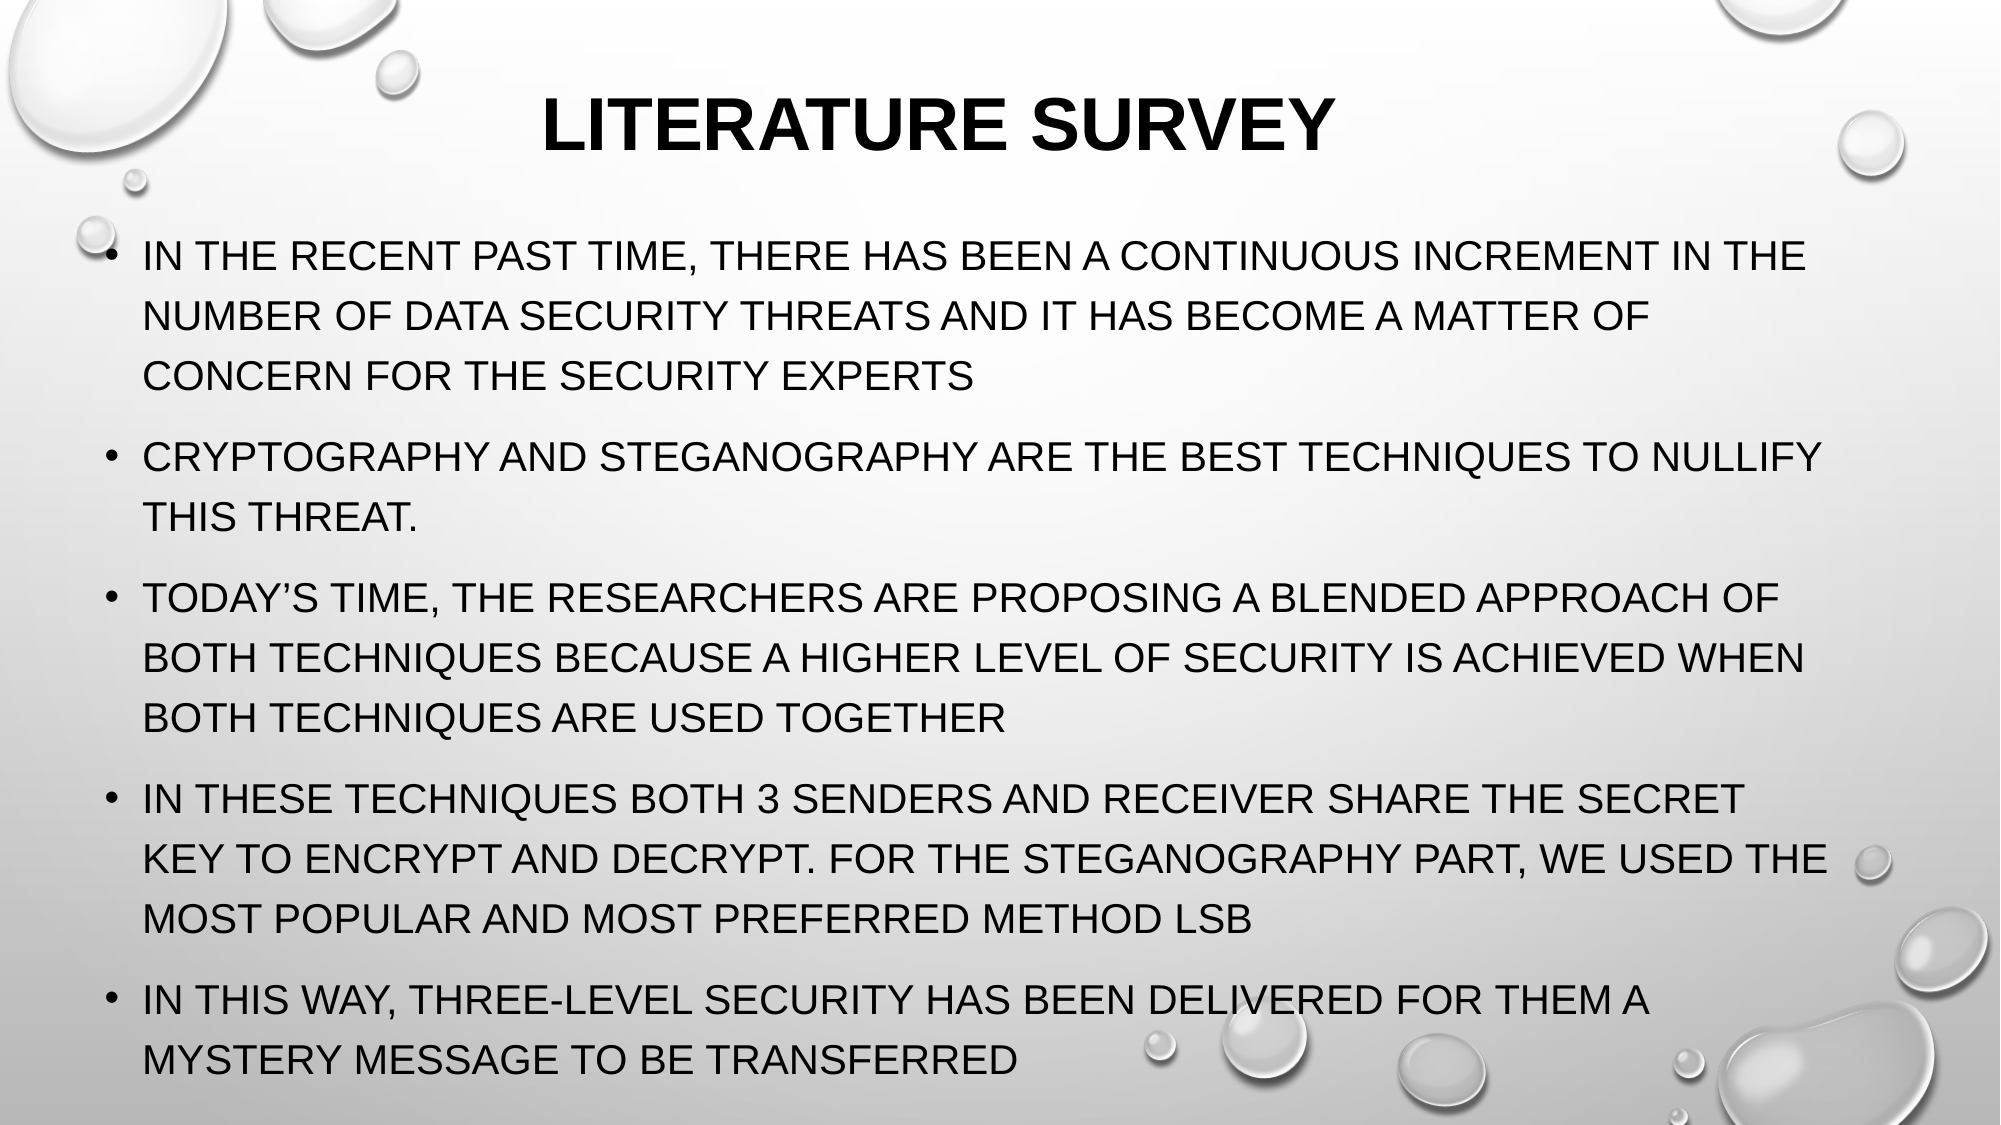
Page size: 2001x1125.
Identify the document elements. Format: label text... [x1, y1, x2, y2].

picture [0, 0, 2000, 1125]
text_box IN THE RECENT PAST TIME, THERE HAS BEEN A CONTINUOUS INCREMENT IN THE NUMBER OF DATA SECURITY THREATS AND IT HAS BECOME A MATTER OF CONCERN FOR THE SECURITY EXPERTS CRYPTOGRAPHY AND STEGANOGRAPHY ARE THE BEST TECHNIQUES TO NULLIFY THIS THREAT. TODAY’S TIME, THE RESEARCHERS ARE PROPOSING A BLENDED APPROACH OF BOTH TECHNIQUES BECAUSE A HIGHER LEVEL OF SECURITY IS ACHIEVED WHEN BOTH TECHNIQUES ARE USED TOGETHER IN THESE TECHNIQUES BOTH 3 SENDERS AND RECEIVER SHARE THE SECRET KEY TO ENCRYPT AND DECRYPT. FOR THE STEGANOGRAPHY PART, WE USED THE MOST POPULAR AND MOST PREFERRED METHOD LSB IN THIS WAY, THREE-LEVEL SECURITY HAS BEEN DELIVERED FOR THEM A MYSTERY MESSAGE TO BE TRANSFERRED [89, 211, 1850, 1096]
text_box LITERATURE SURVEY [89, 77, 1790, 211]
